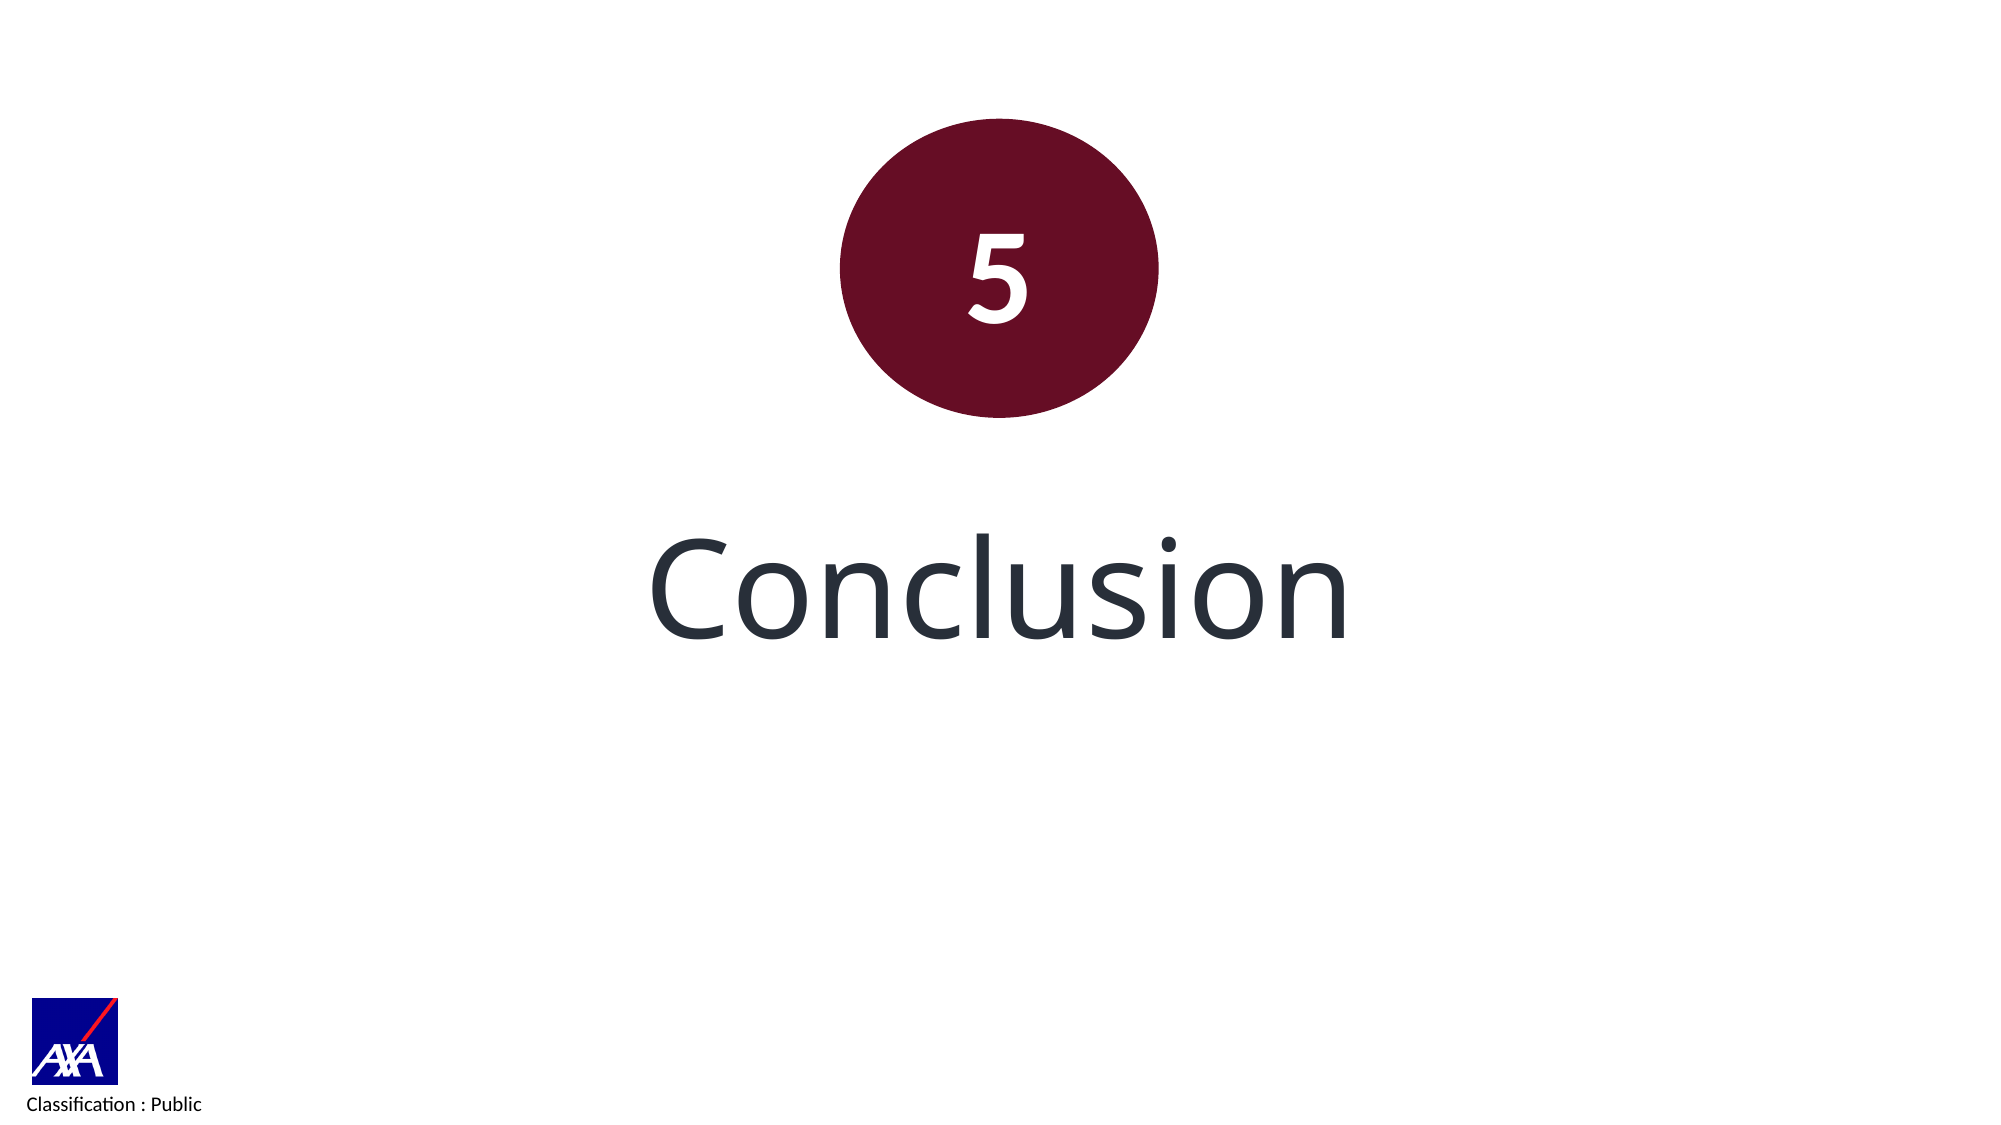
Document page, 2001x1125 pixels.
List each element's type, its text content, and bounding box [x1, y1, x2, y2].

text_box 5 [838, 117, 1160, 419]
picture [32, 998, 118, 1085]
text_box Conclusion [181, 493, 1818, 674]
